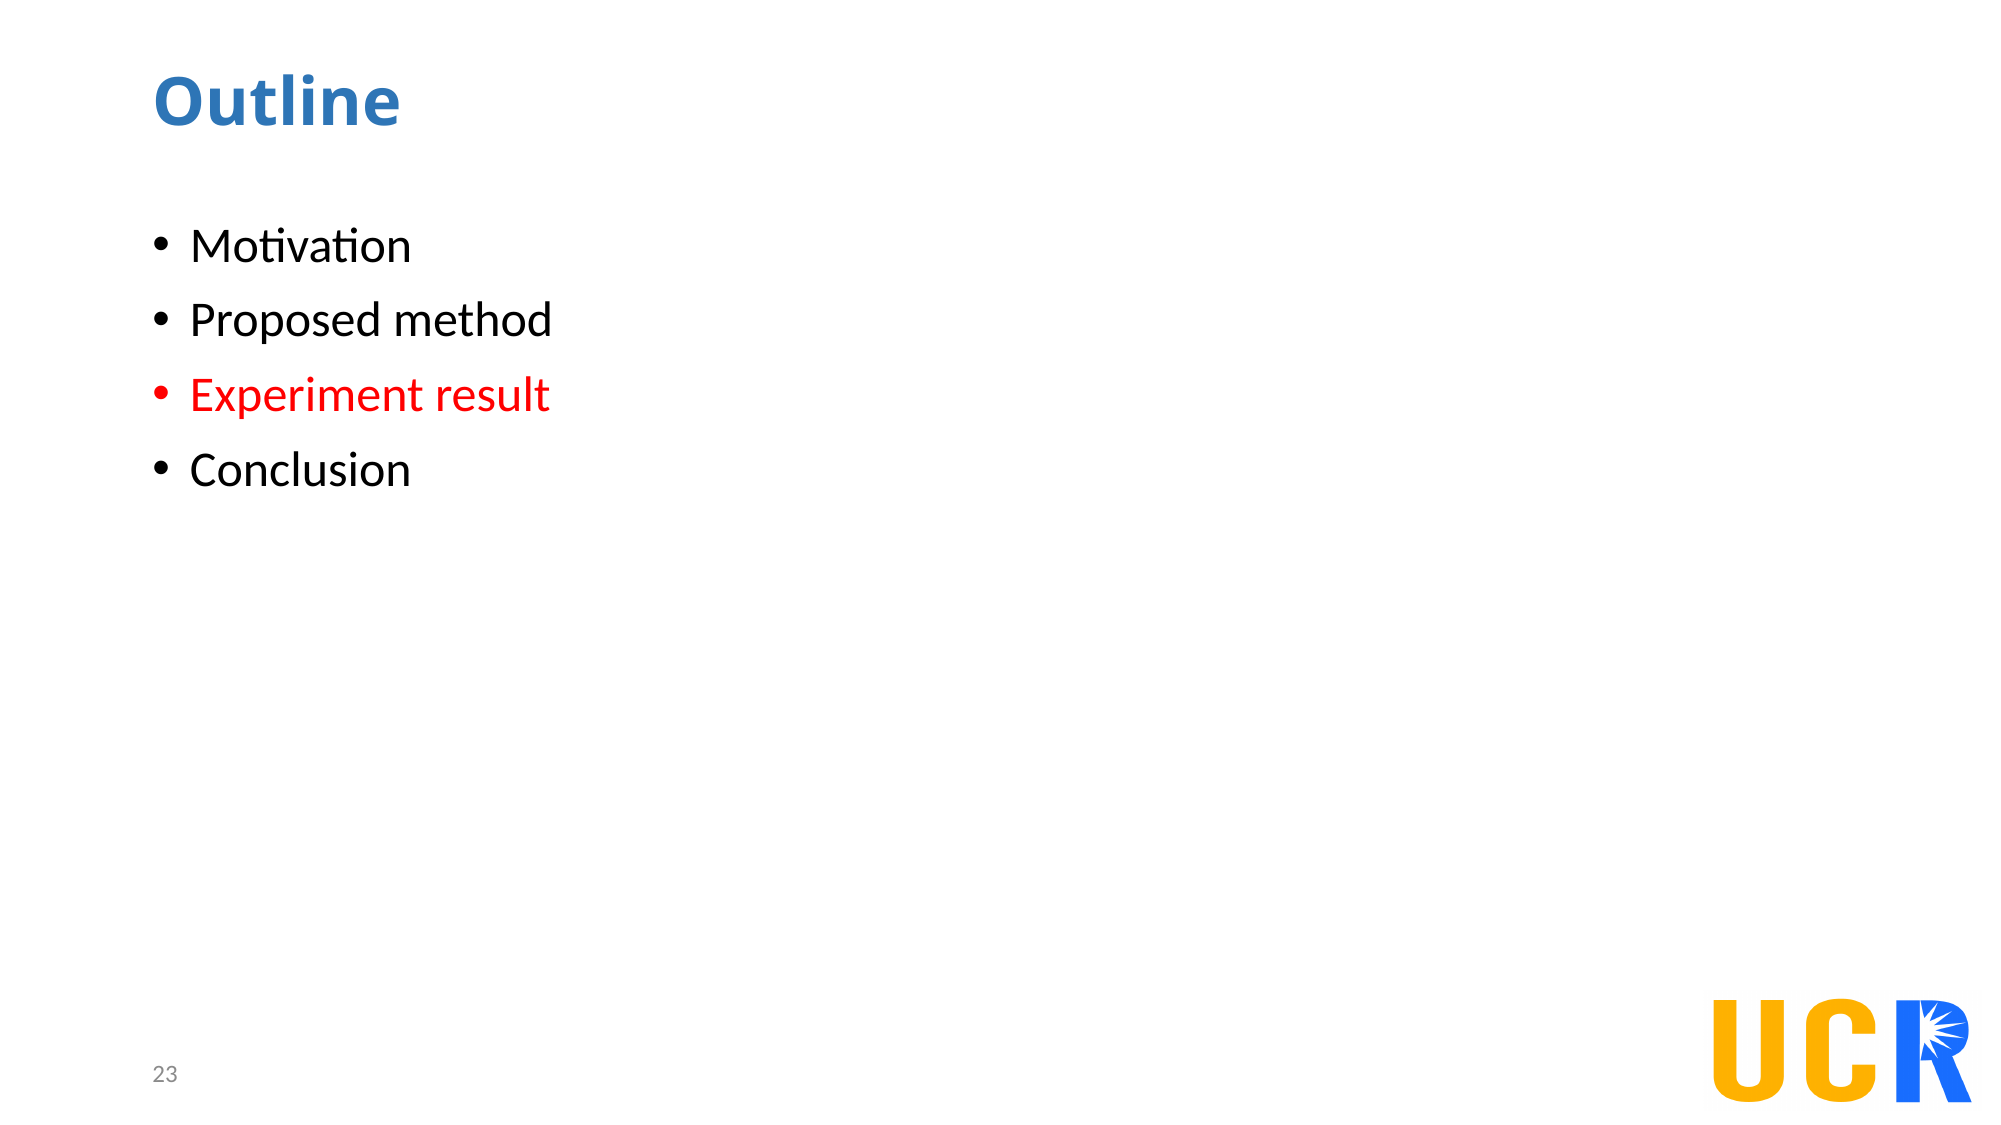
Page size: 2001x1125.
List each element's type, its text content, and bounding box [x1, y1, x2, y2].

slide_number 23 [137, 1042, 219, 1103]
list Motivation Proposed method Experiment result Conclusion [137, 211, 1863, 1014]
title Outline [137, 59, 1863, 188]
picture [1703, 990, 1982, 1111]
